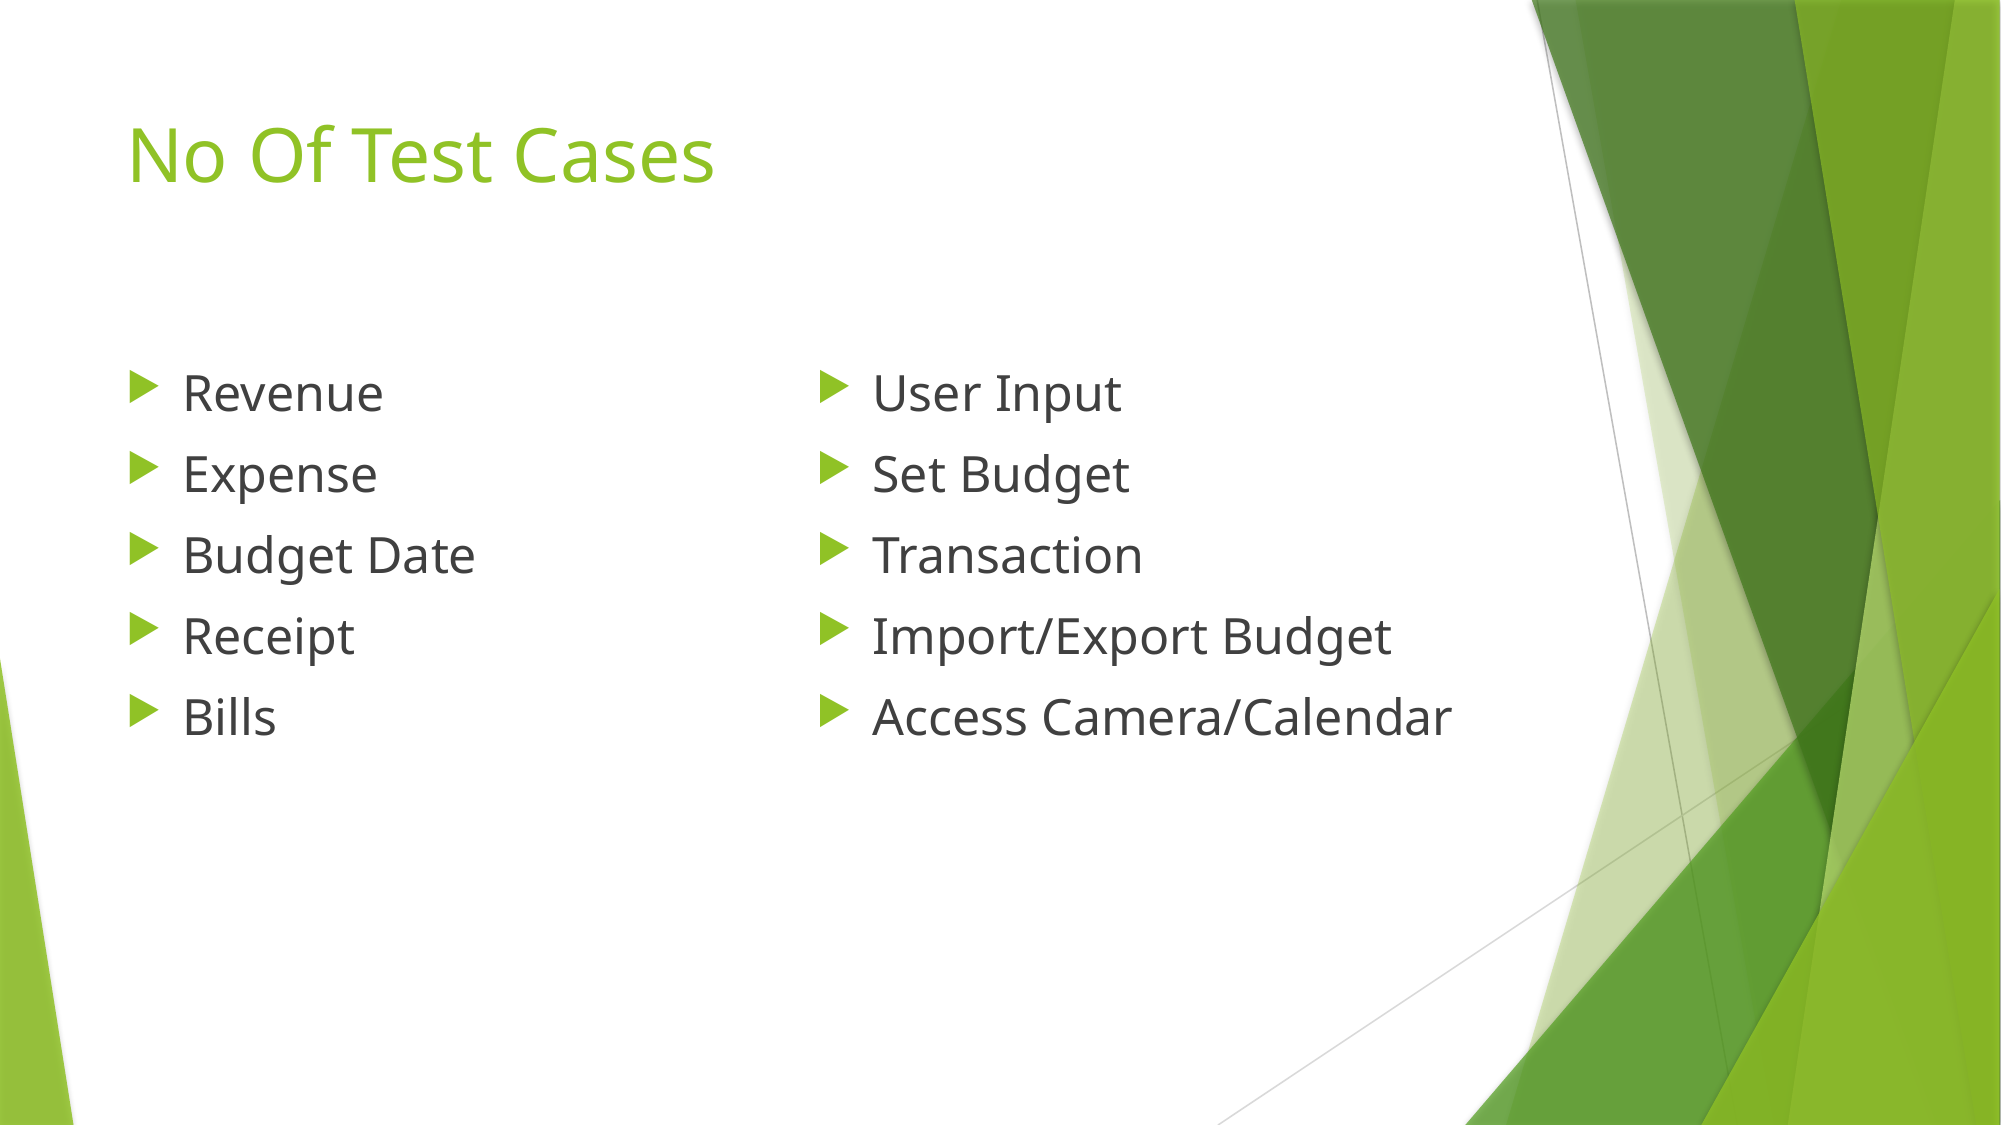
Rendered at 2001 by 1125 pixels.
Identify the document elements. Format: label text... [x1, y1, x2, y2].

list Revenue Expense Budget Date Receipt Bills User Input Set Budget Transaction Import/Export Budget Access Camera/Calendar [111, 354, 1522, 992]
title No Of Test Cases [111, 99, 1522, 317]
